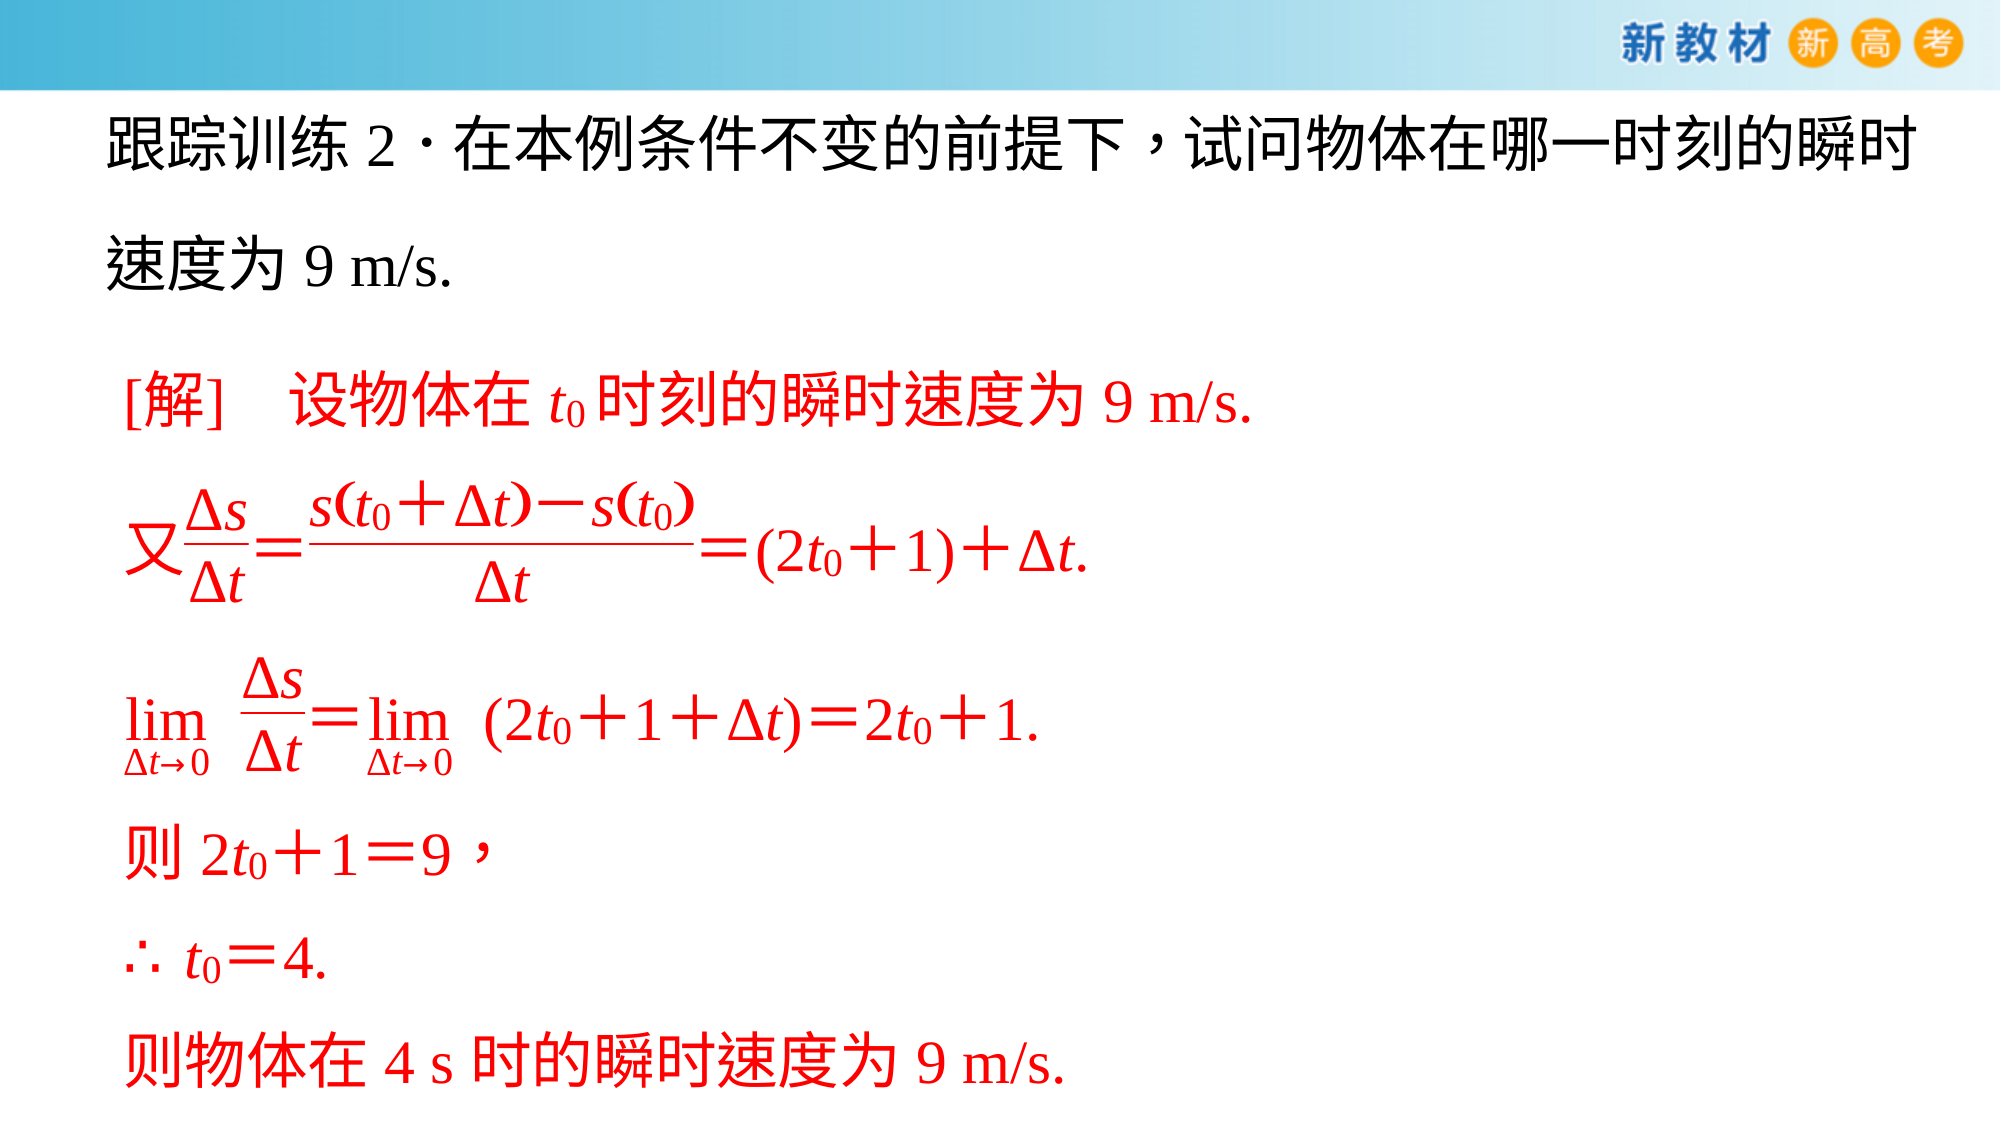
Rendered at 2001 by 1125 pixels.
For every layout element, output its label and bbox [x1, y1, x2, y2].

picture [0, 0, 2001, 1125]
text_box [104, 105, 1923, 345]
text_box [0, 360, 1824, 1125]
